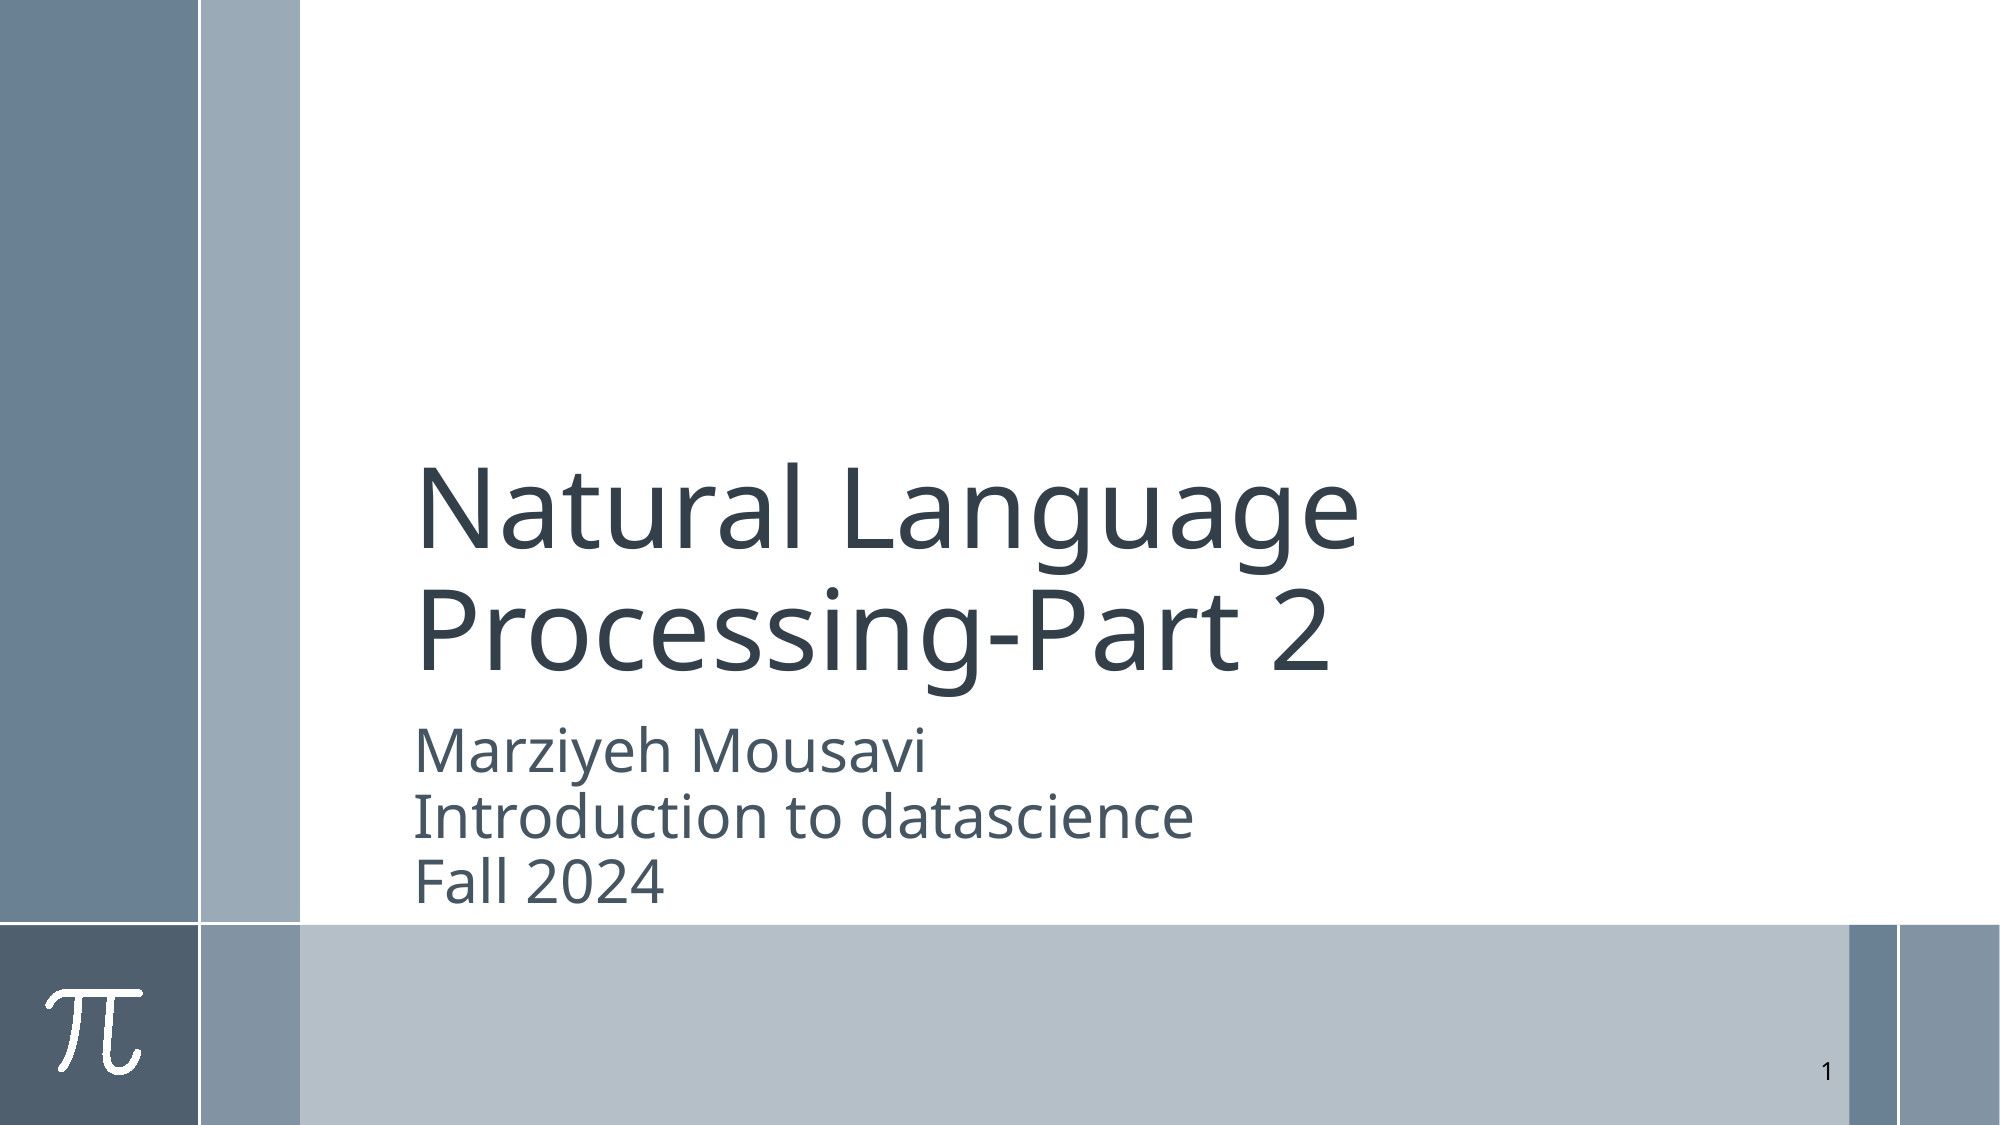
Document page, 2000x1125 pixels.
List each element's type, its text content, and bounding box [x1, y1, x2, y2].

slide_number 1 [1749, 1042, 1850, 1103]
title Natural Language Processing-Part 2 [398, 262, 1765, 703]
subtitle Marziyeh Mousavi Introduction to datascience Fall 2024 [398, 712, 1632, 925]
